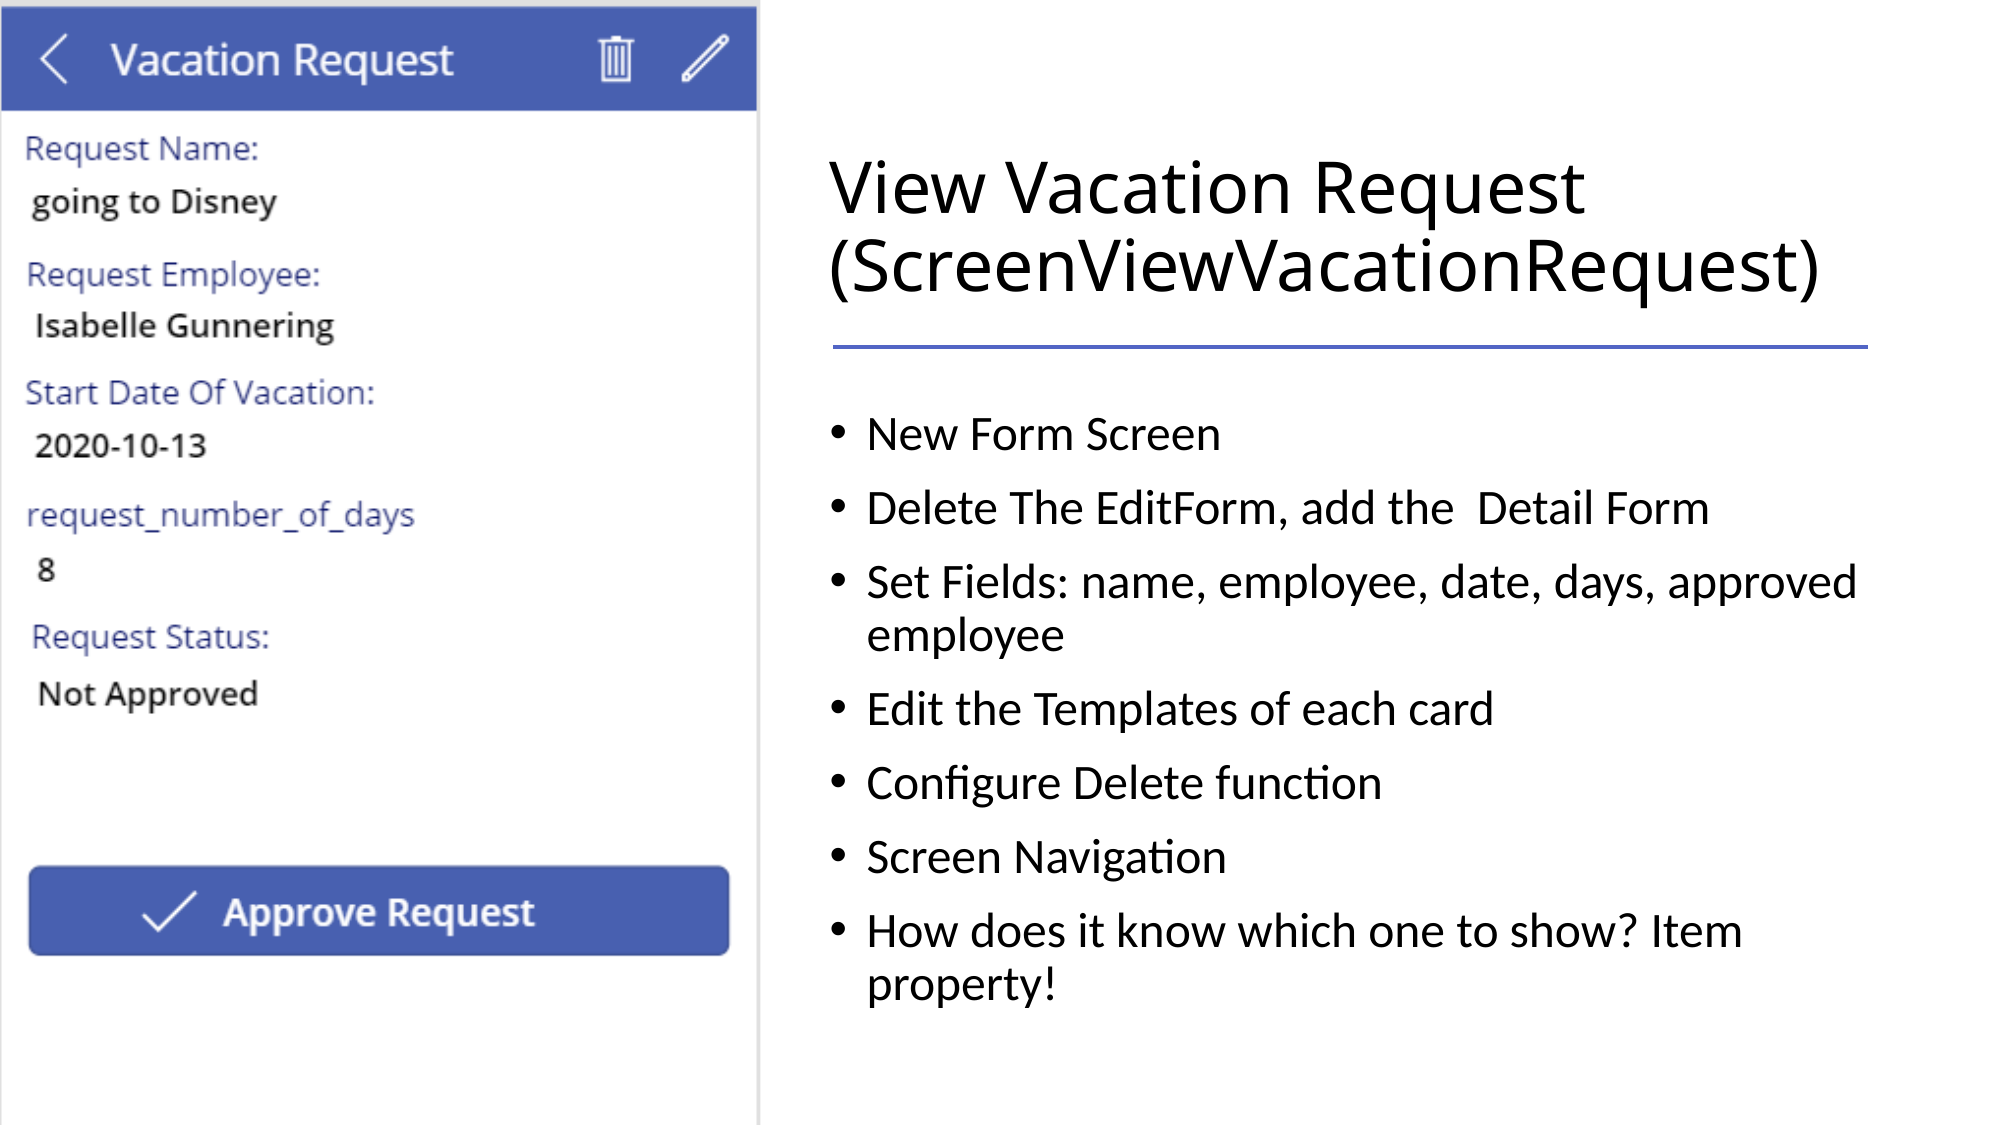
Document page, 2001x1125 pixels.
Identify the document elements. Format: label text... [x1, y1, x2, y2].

title View Vacation Request (ScreenViewVacationRequest) [814, 103, 1895, 315]
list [0, 0, 761, 1125]
list New Form Screen Delete The EditForm, add the Detail Form Set Fields: name, employee, date, days, approved employee Edit the Templates of each card Configure Delete function Screen Navigation How does it know which one to show? Item property! [814, 399, 1895, 1021]
